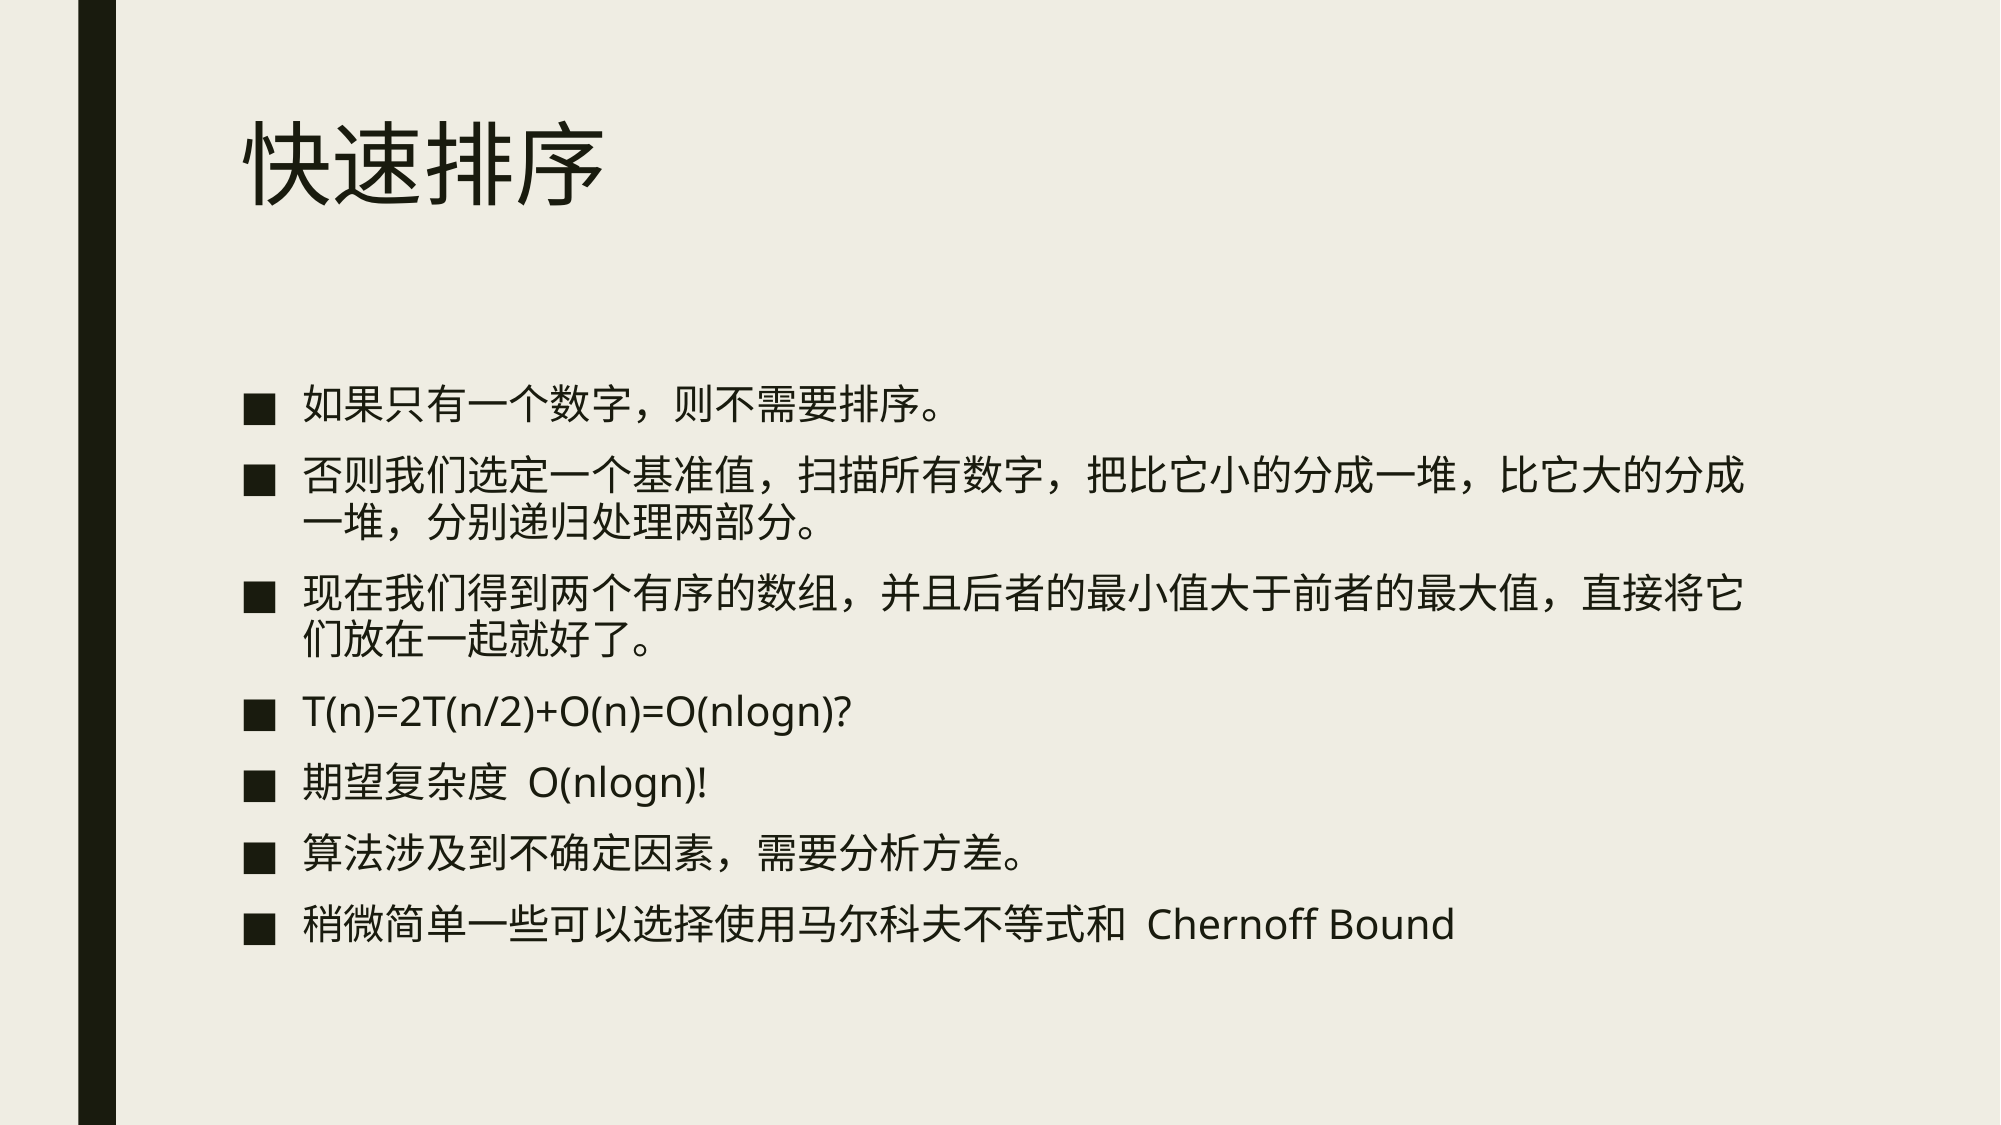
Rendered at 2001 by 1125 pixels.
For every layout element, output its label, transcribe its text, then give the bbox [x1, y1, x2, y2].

list 如果只有一个数字，则不需要排序。 否则我们选定一个基准值，扫描所有数字，把比它小的分成一堆，比它大的分成一堆，分别递归处理两部分。 现在我们得到两个有序的数组，并且后者的最小值大于前者的最大值，直接将它们放在一起就好了。 T(n)=2T(n/2)+O(n)=O(nlogn)? 期望复杂度 O(nlogn)! 算法涉及到不确定因素，需要分析方差。 稍微简单一些可以选择使用马尔科夫不等式和 Chernoff Bound [225, 375, 1800, 963]
title 快速排序 [225, 112, 1800, 357]
